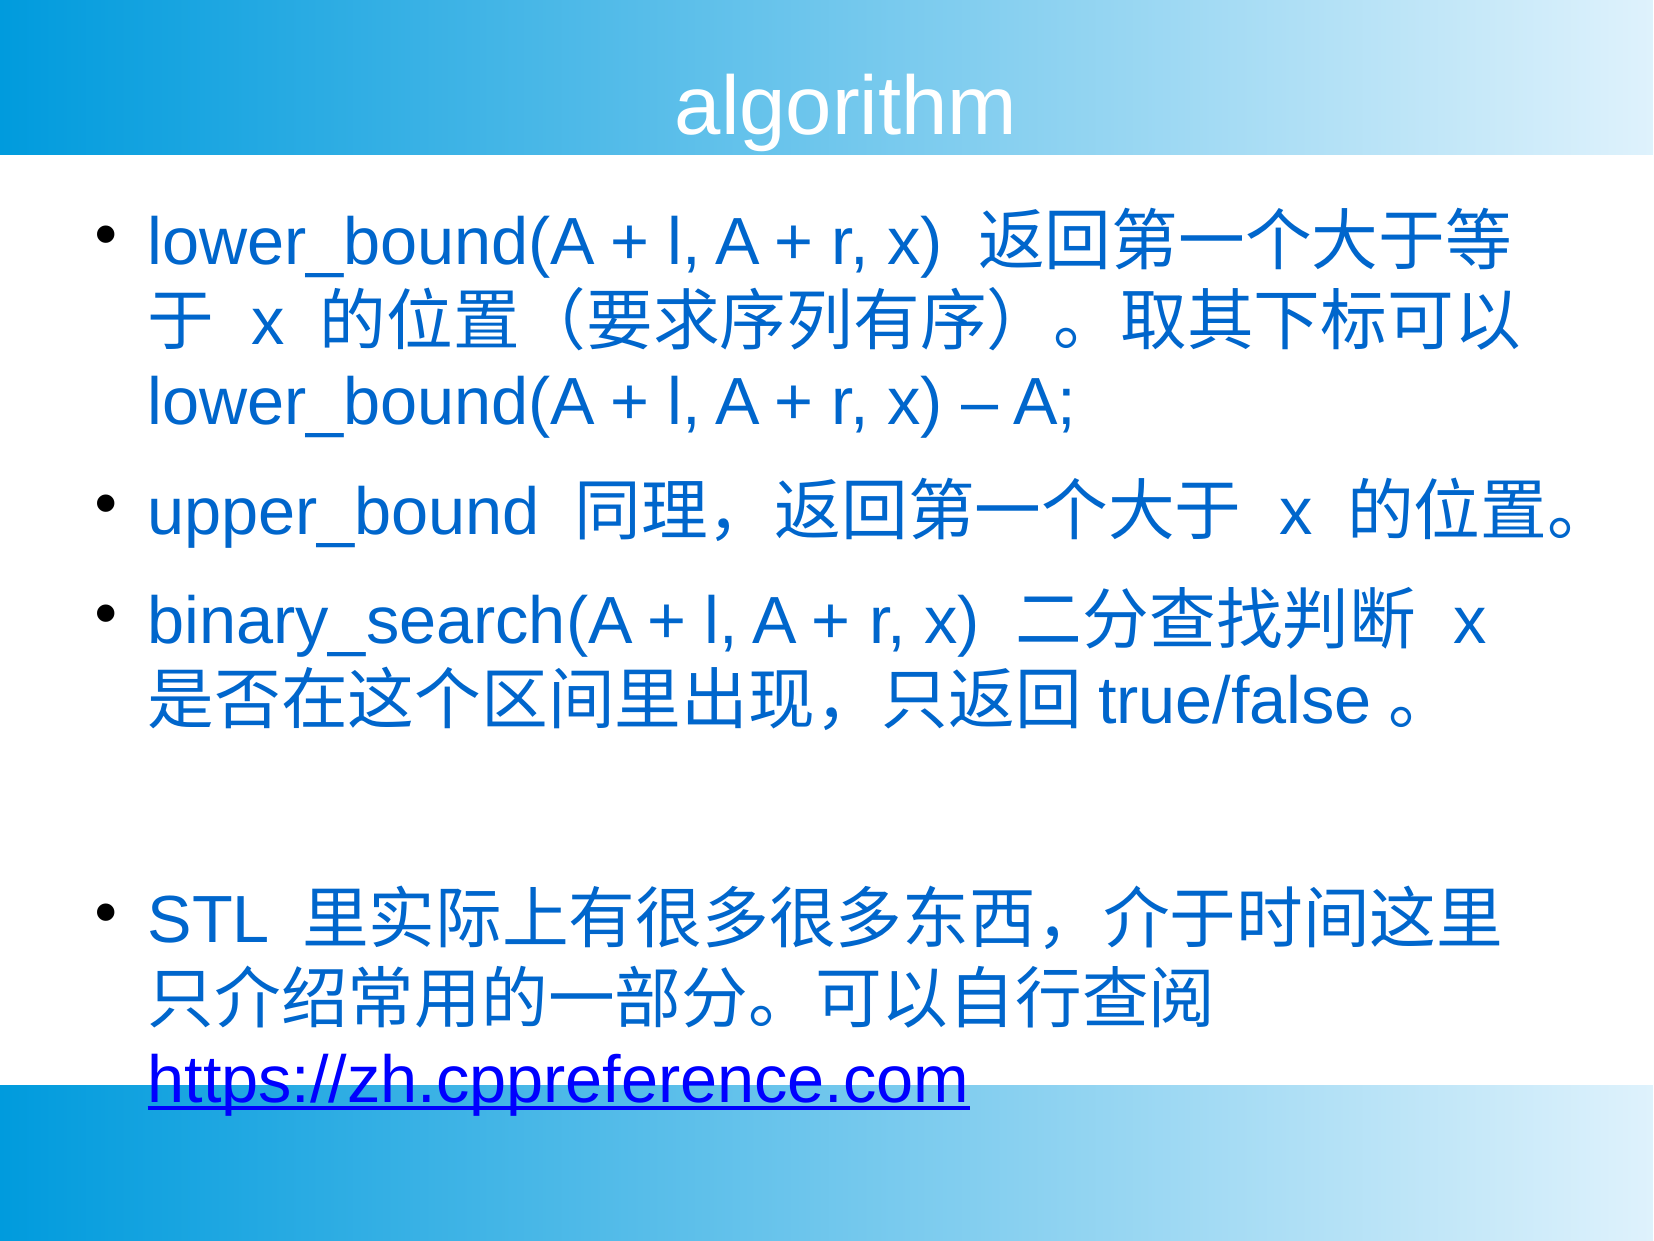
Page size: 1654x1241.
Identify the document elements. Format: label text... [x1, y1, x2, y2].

text_box algorithm [101, 45, 1590, 157]
text_box lower_bound(A + l, A + r, x) 返回第一个大于等于 x 的位置（要求序列有序）。取其下标可以 lower_bound(A + l, A + r, x) – A; upper_bound 同理，返回第一个大于 x 的位置。 binary_search(A + l, A + r, x) 二分查找判断 x 是否在这个区间里出现，只返回true/false。 STL 里实际上有很多很多东西，介于时间这里只介绍常用的一部分。可以自行查阅 https://zh.cppreference.com [76, 198, 1567, 1148]
